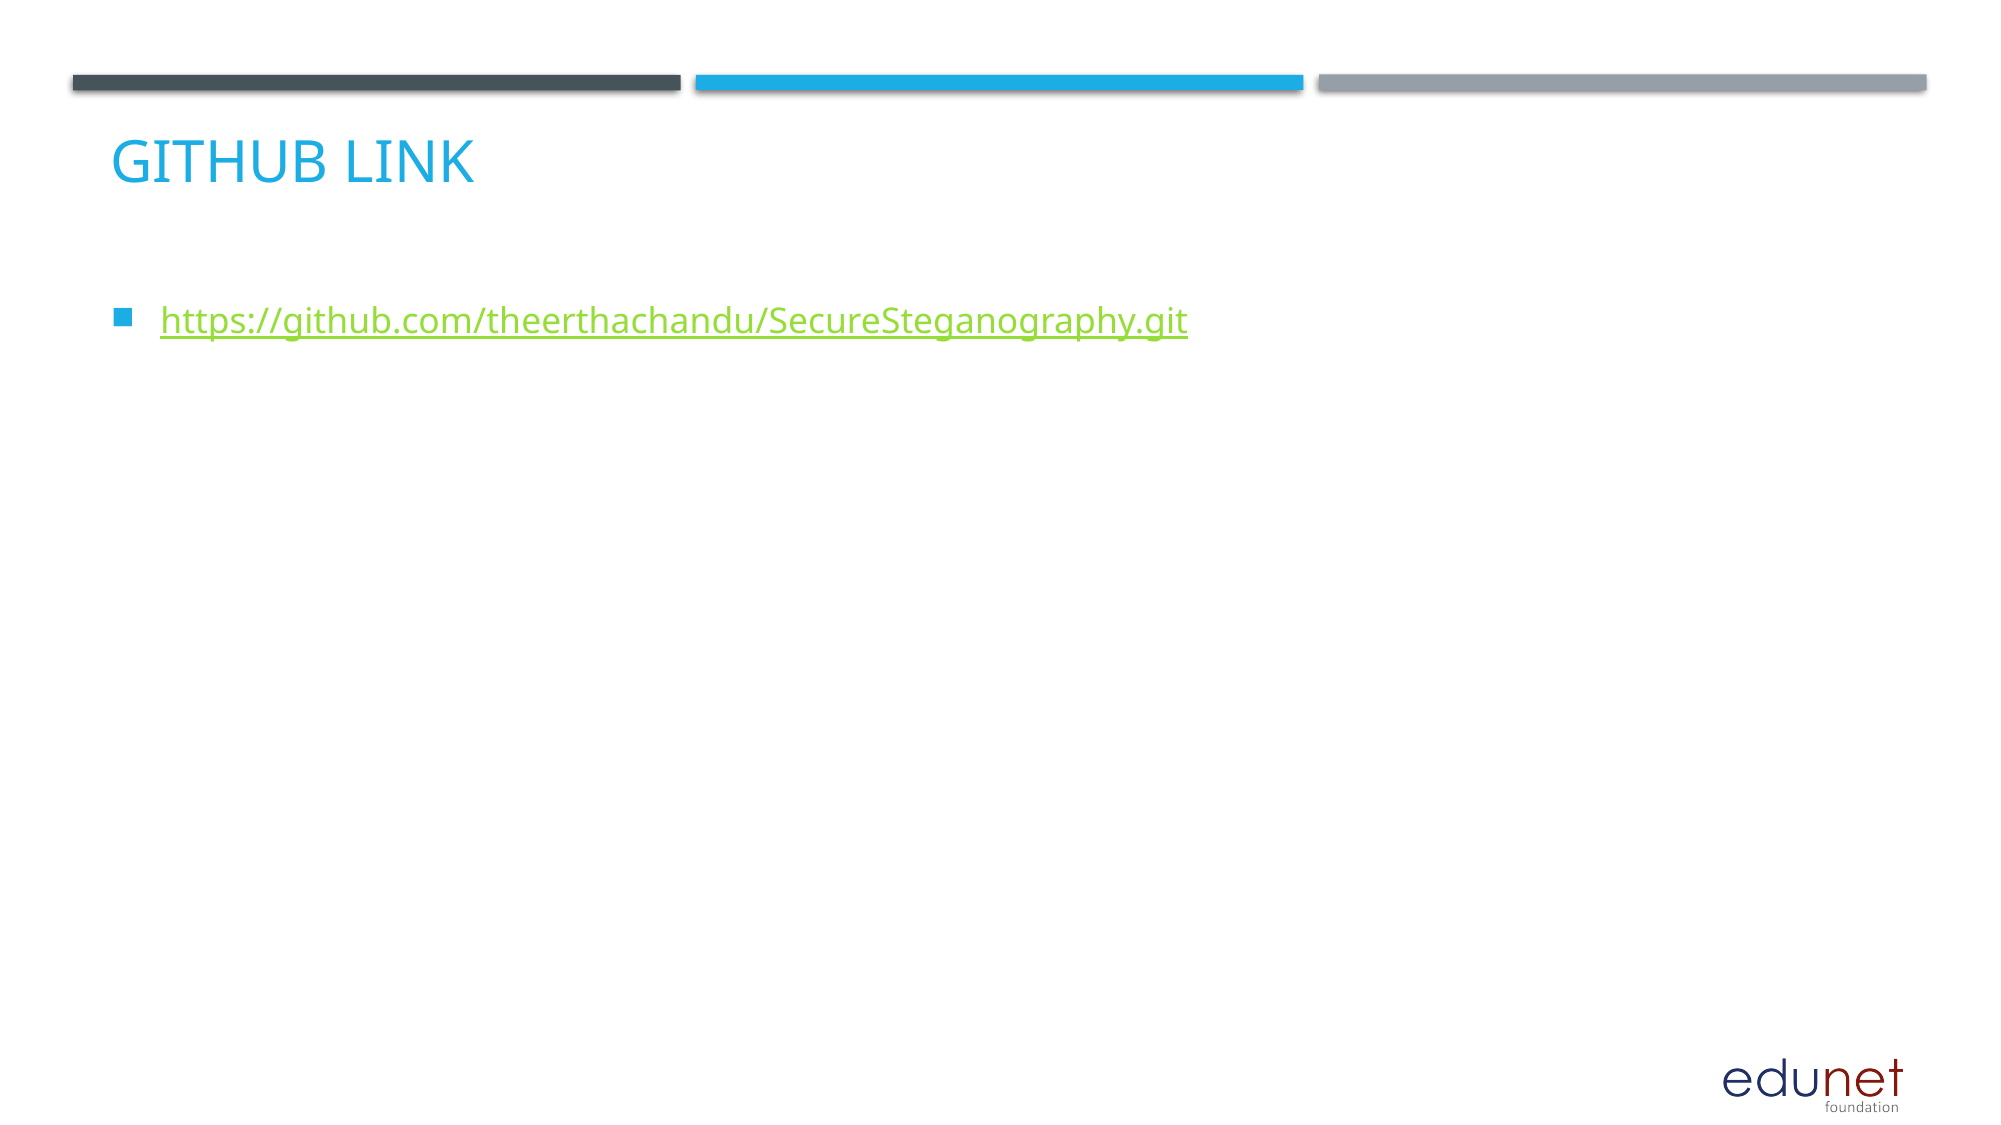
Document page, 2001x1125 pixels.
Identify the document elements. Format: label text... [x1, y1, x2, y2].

picture [1719, 1056, 1905, 1116]
title GitHub Link [95, 115, 1905, 203]
list https://github.com/theerthachandu/SecureSteganography.git [95, 213, 1905, 426]
